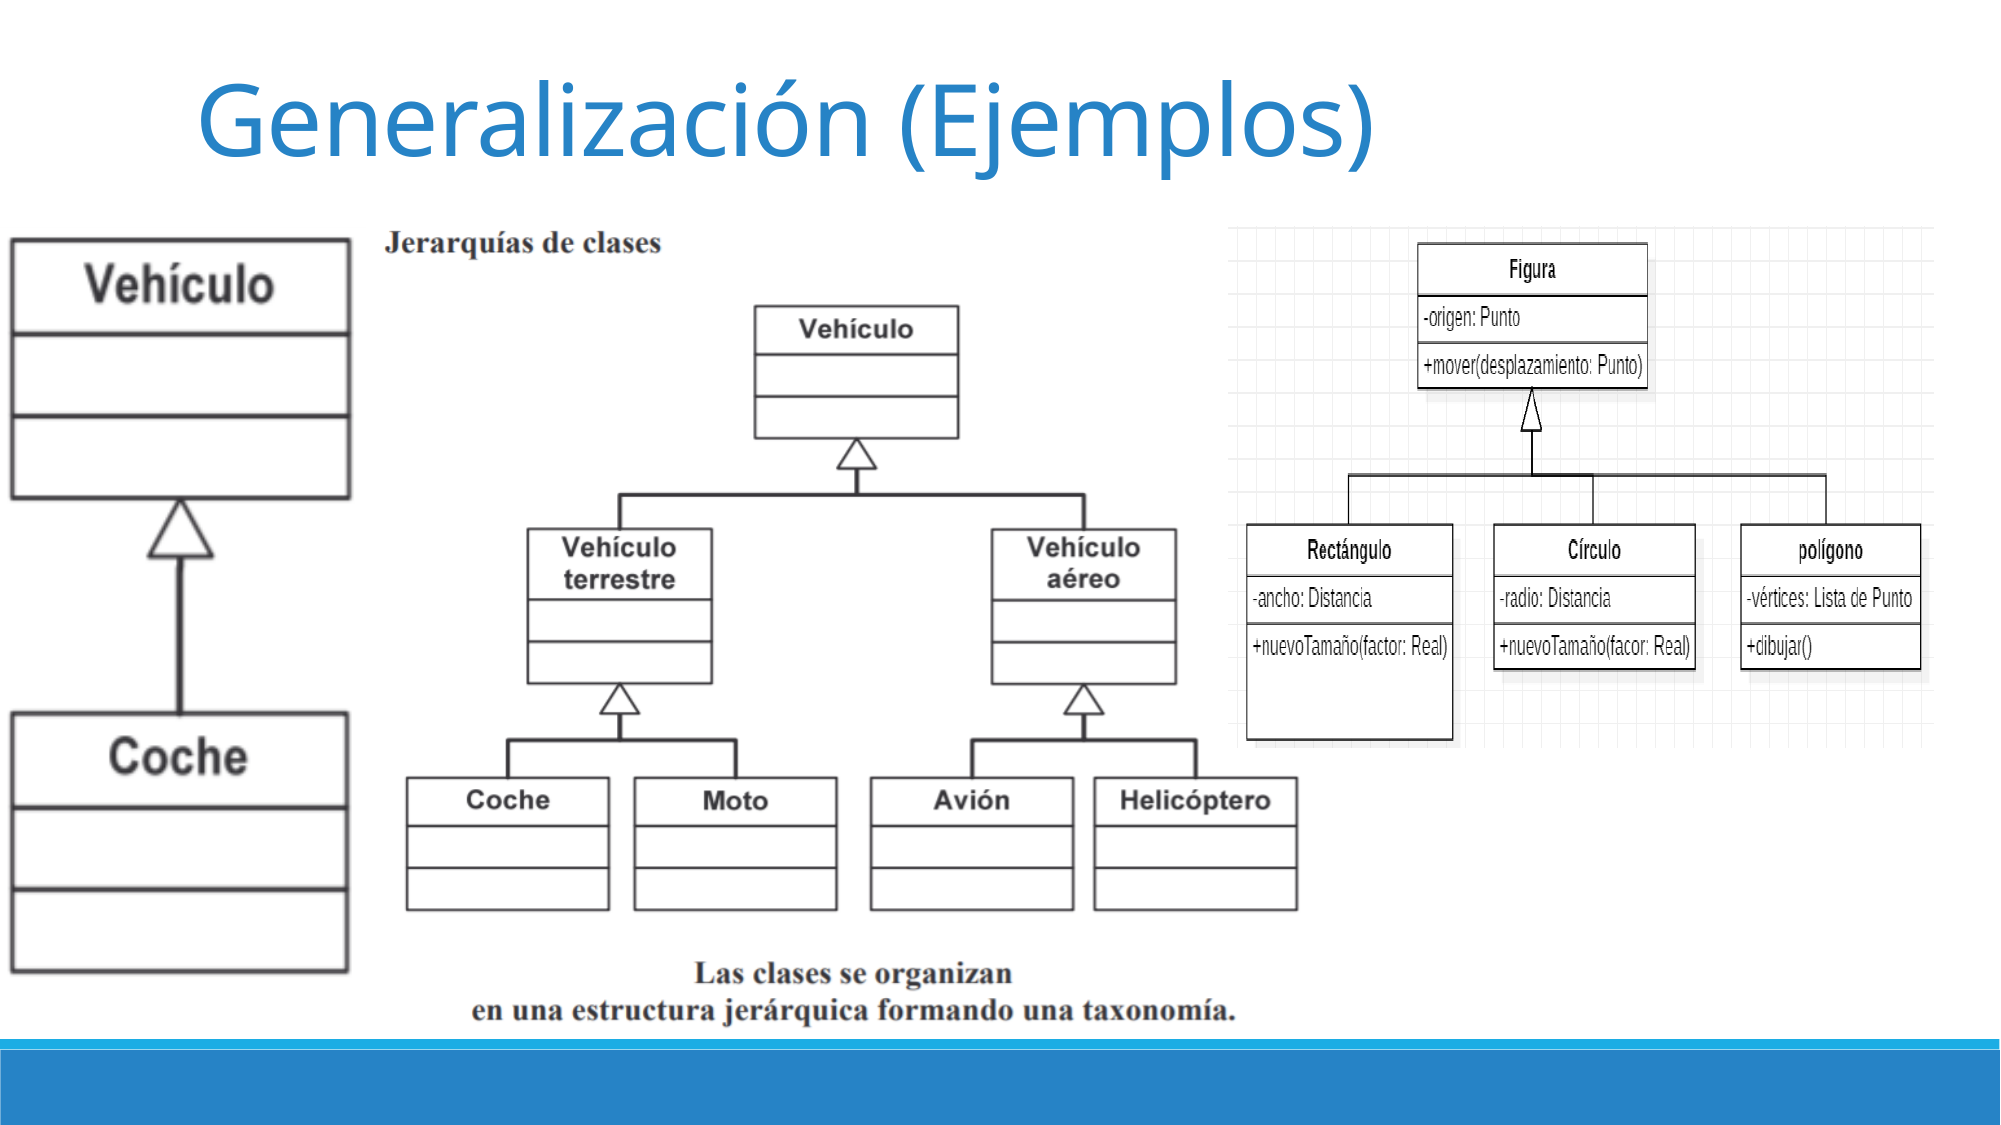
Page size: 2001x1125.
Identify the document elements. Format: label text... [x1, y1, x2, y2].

title Generalización (Ejemplos) [180, 47, 1830, 185]
picture [0, 225, 1934, 1036]
